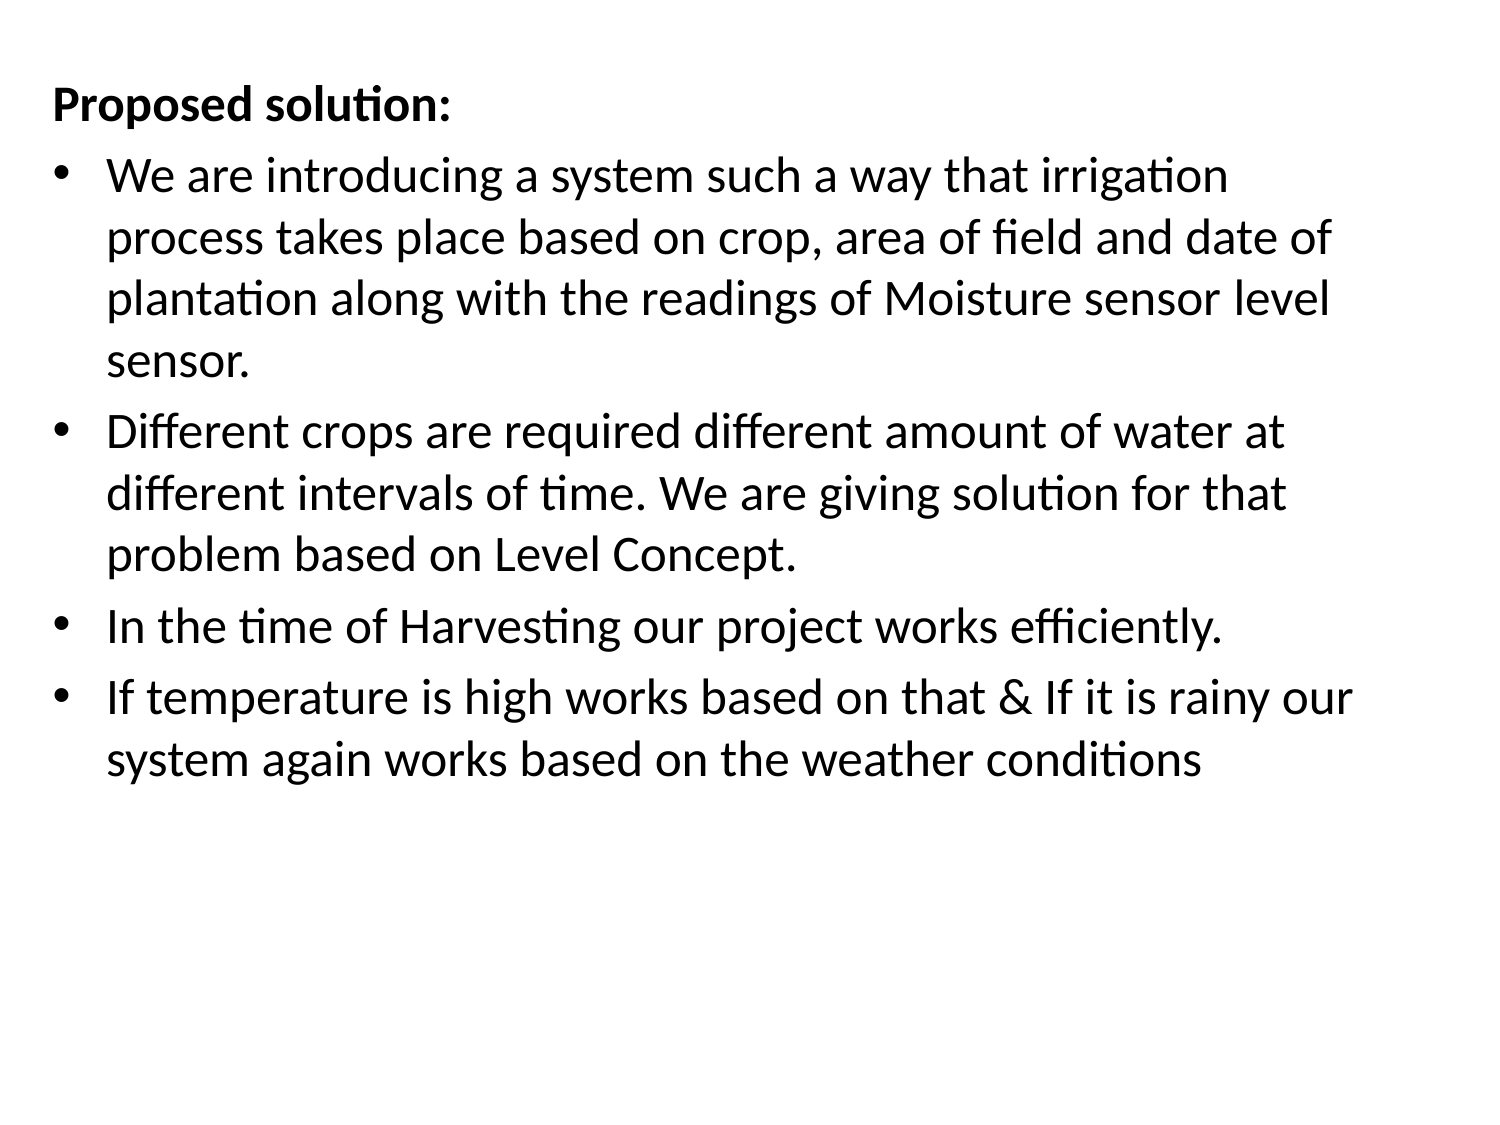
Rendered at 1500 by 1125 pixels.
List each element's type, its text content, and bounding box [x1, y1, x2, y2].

list Proposed solution: We are introducing a system such a way that irrigation process takes place based on crop, area of field and date of plantation along with the readings of Moisture sensor level sensor. Different crops are required different amount of water at different intervals of time. We are giving solution for that problem based on Level Concept. In the time of Harvesting our project works efficiently. If temperature is high works based on that & If it is rainy our system again works based on the weather conditions [37, 62, 1388, 805]
